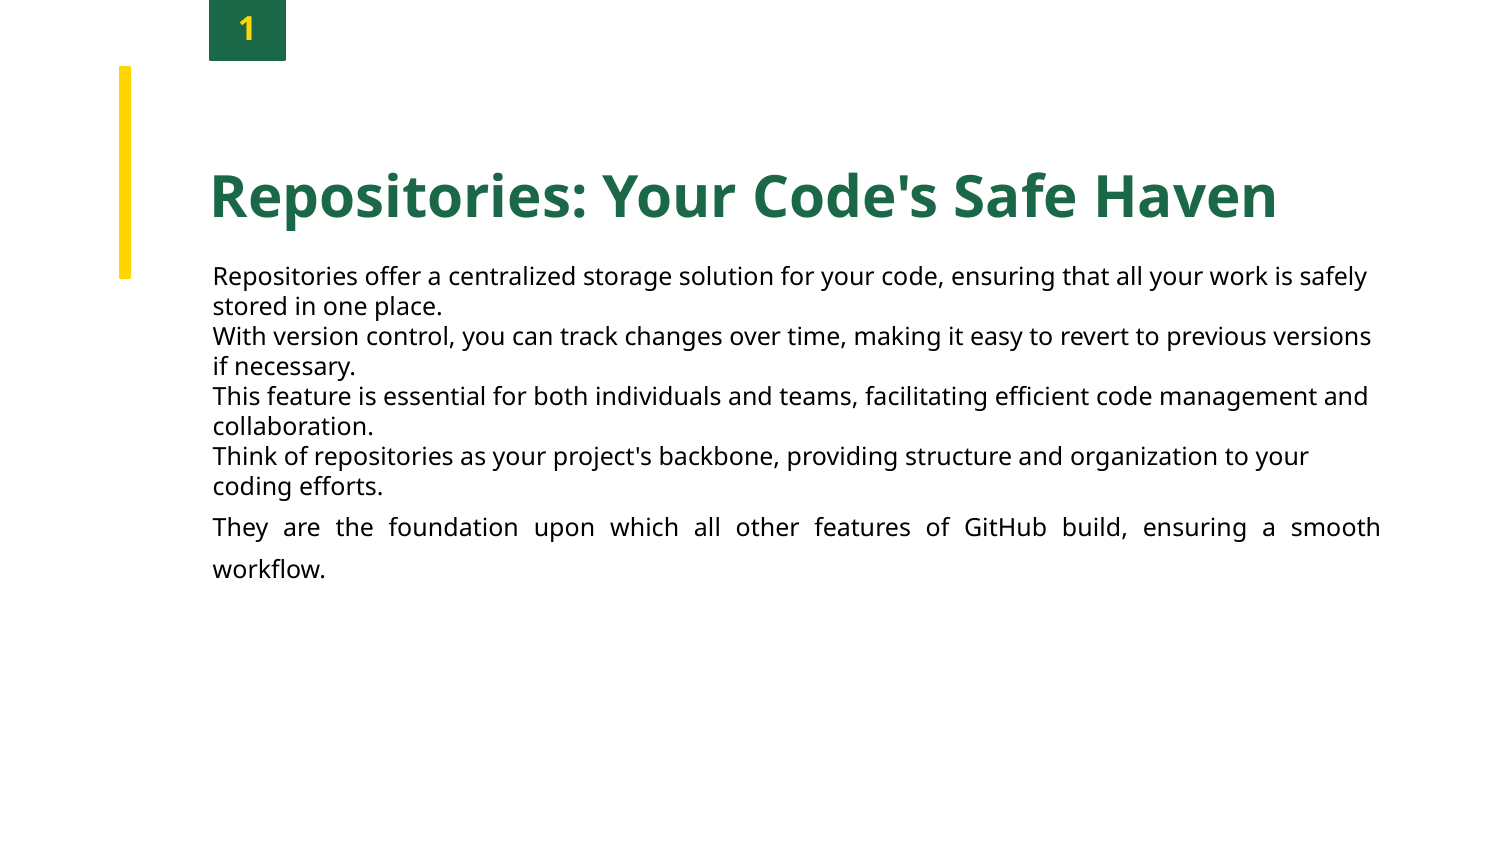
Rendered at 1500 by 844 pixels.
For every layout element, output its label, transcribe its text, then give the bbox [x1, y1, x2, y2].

text_box 1 [209, 0, 285, 60]
text_box [119, 67, 131, 279]
text_box Repositories: Your Code's Safe Haven [194, 151, 1395, 237]
text_box Repositories offer a centralized storage solution for your code, ensuring that all your work is safely stored in one place. With version control, you can track changes over time, making it easy to revert to previous versions if necessary. This feature is essential for both individuals and teams, facilitating efficient code management and collaboration. Think of repositories as your project's backbone, providing structure and organization to your coding efforts. They are the foundation upon which all other features of GitHub build, ensuring a smooth workflow. [197, 253, 1398, 802]
